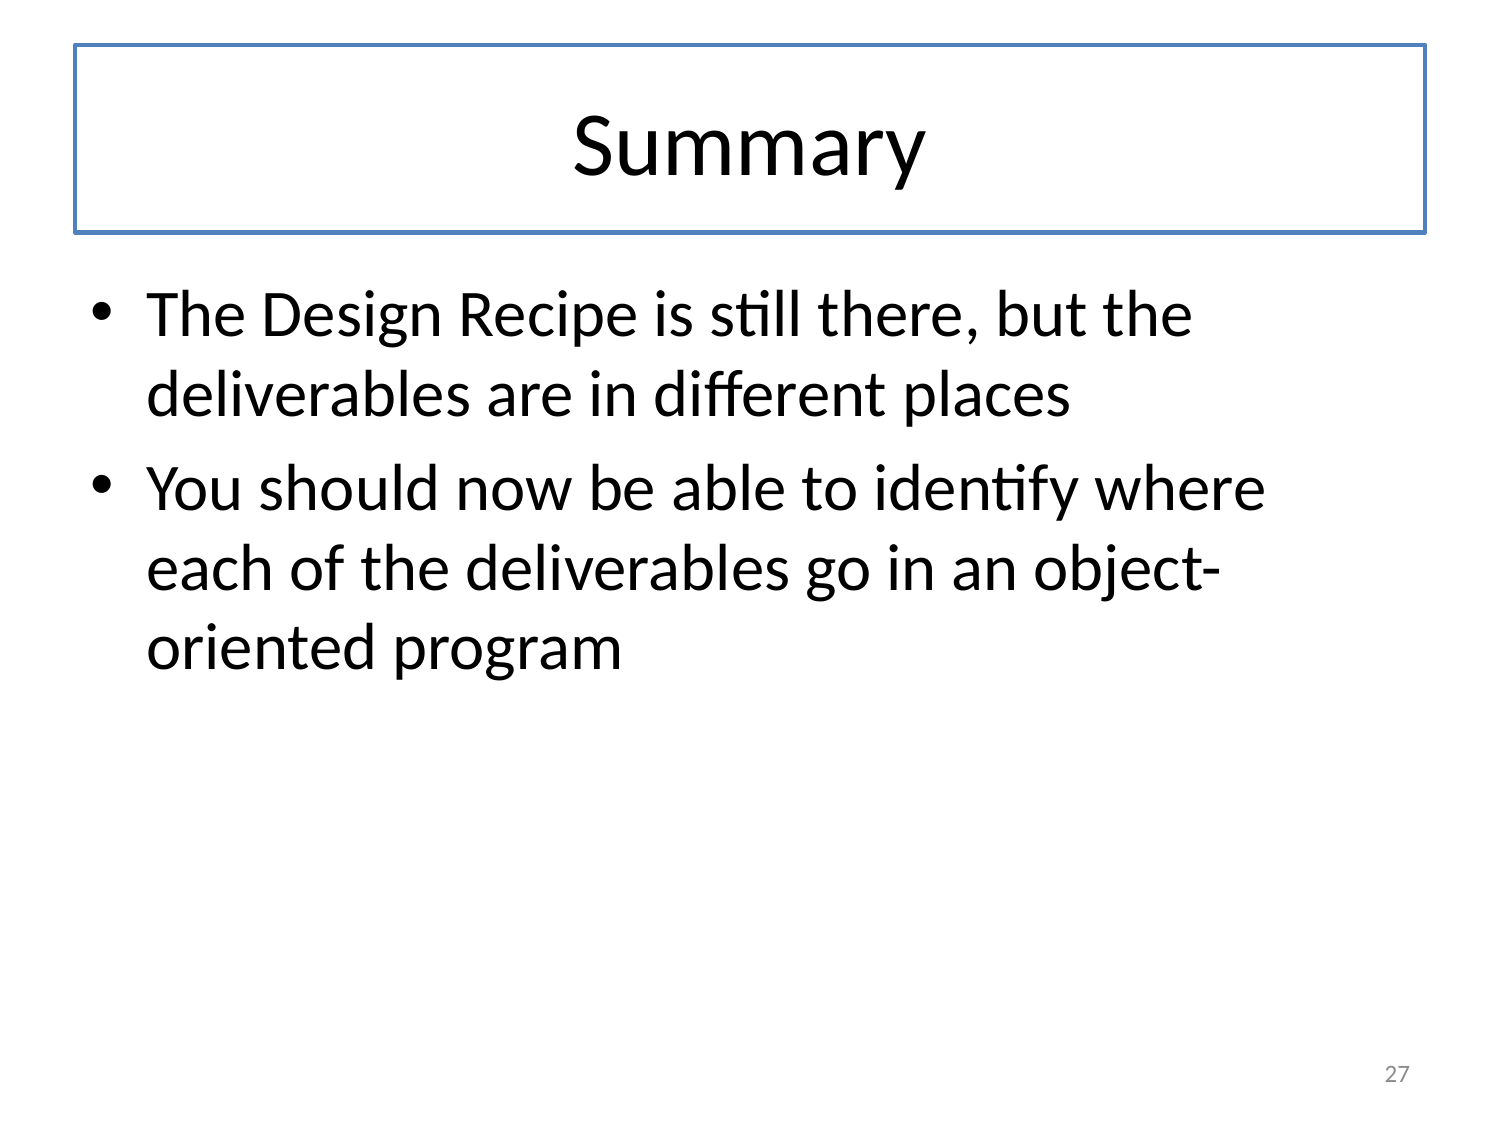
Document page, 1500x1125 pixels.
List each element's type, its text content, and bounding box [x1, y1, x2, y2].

title Summary [73, 43, 1427, 235]
list The Design Recipe is still there, but the deliverables are in different places You should now be able to identify where each of the deliverables go in an object-oriented program [75, 262, 1425, 1005]
slide_number 27 [1074, 1042, 1425, 1103]
